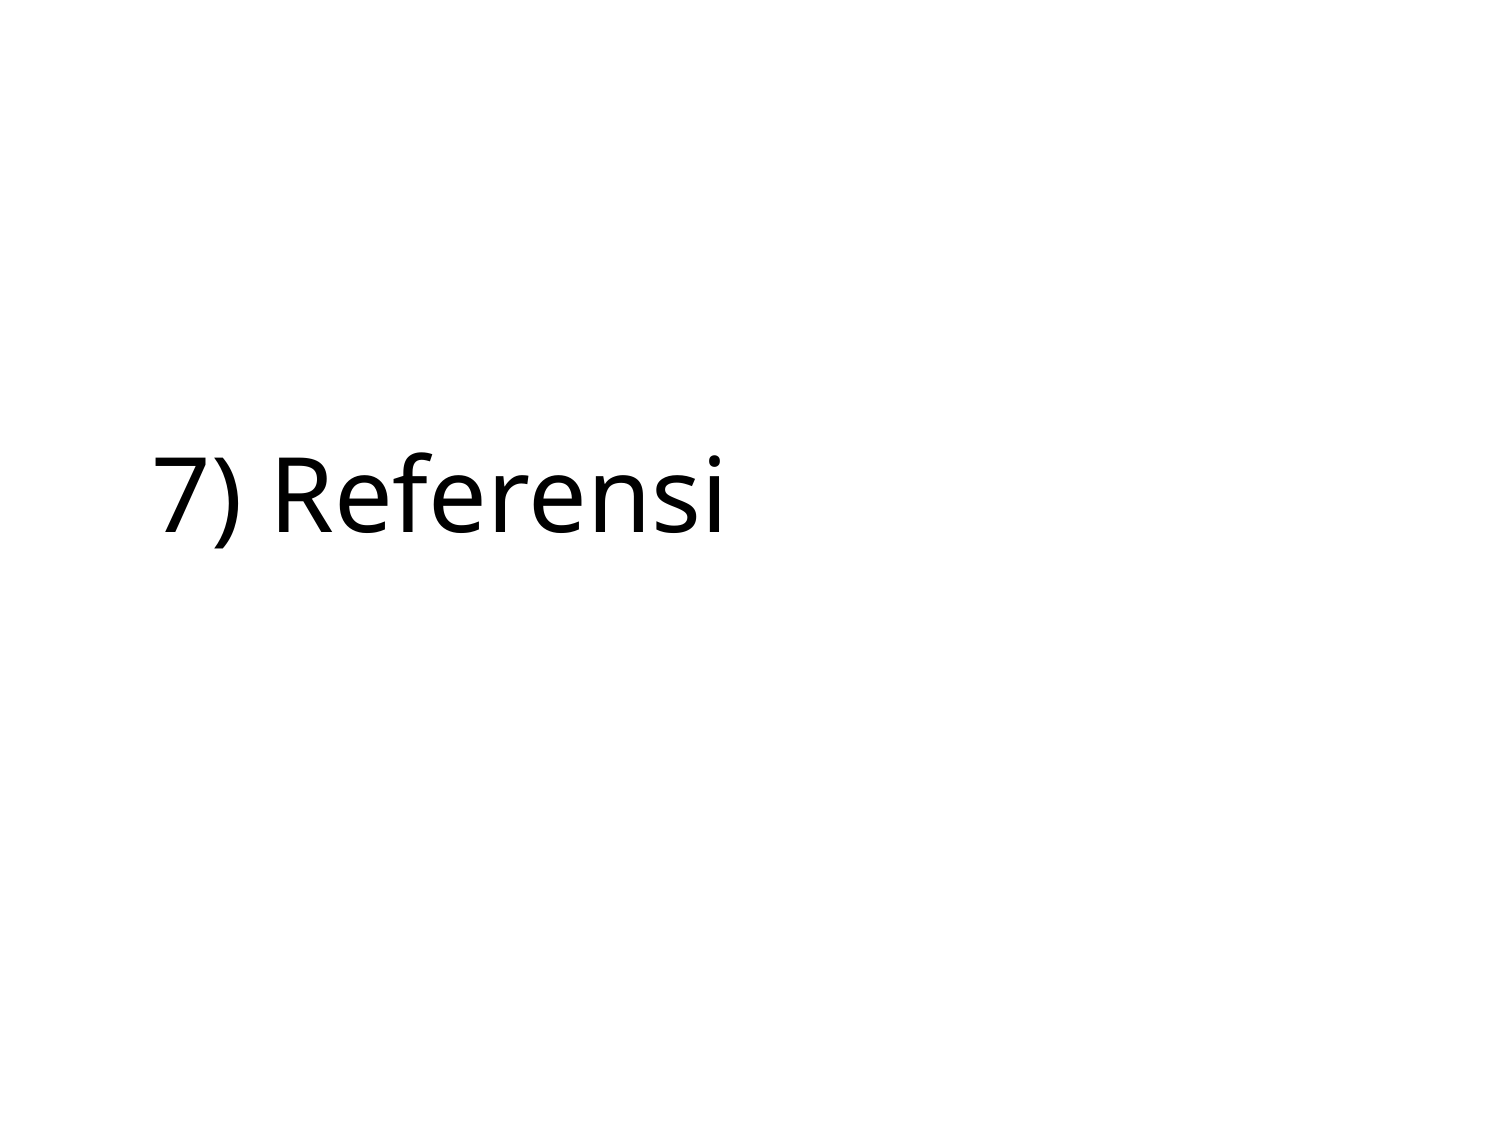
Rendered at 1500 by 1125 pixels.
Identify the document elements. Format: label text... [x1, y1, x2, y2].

title 7) Referensi [136, 183, 1353, 563]
